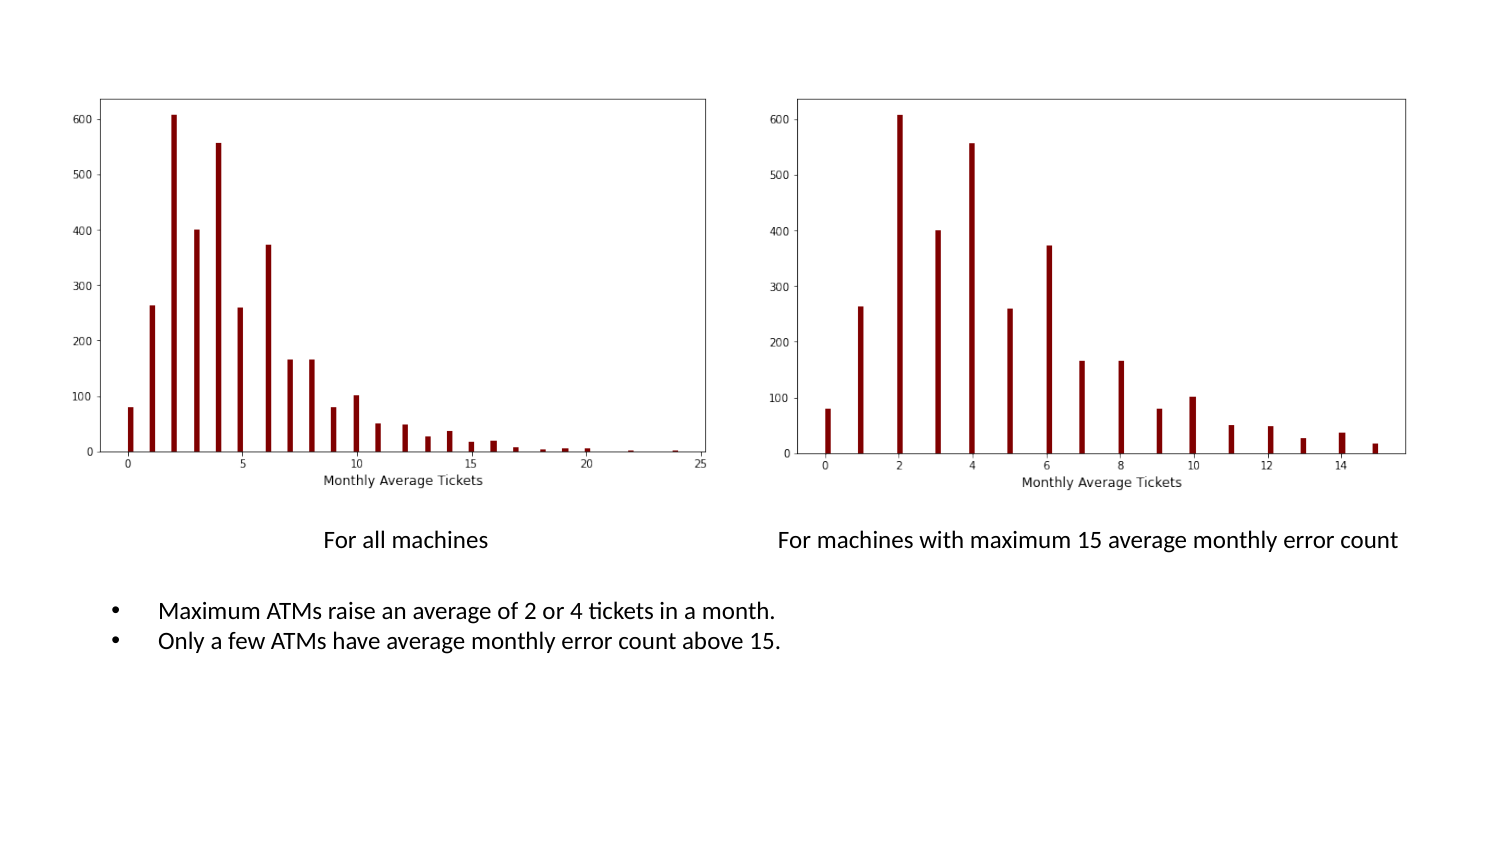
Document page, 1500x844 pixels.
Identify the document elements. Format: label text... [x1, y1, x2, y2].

picture [761, 90, 1413, 499]
text_box For machines with maximum 15 average monthly error count [763, 516, 1415, 562]
text_box For all machines [308, 516, 504, 562]
picture [64, 90, 715, 497]
text_box Maximum ATMs raise an average of 2 or 4 tickets in a month. Only a few ATMs have average monthly error count above 15. [96, 587, 947, 662]
